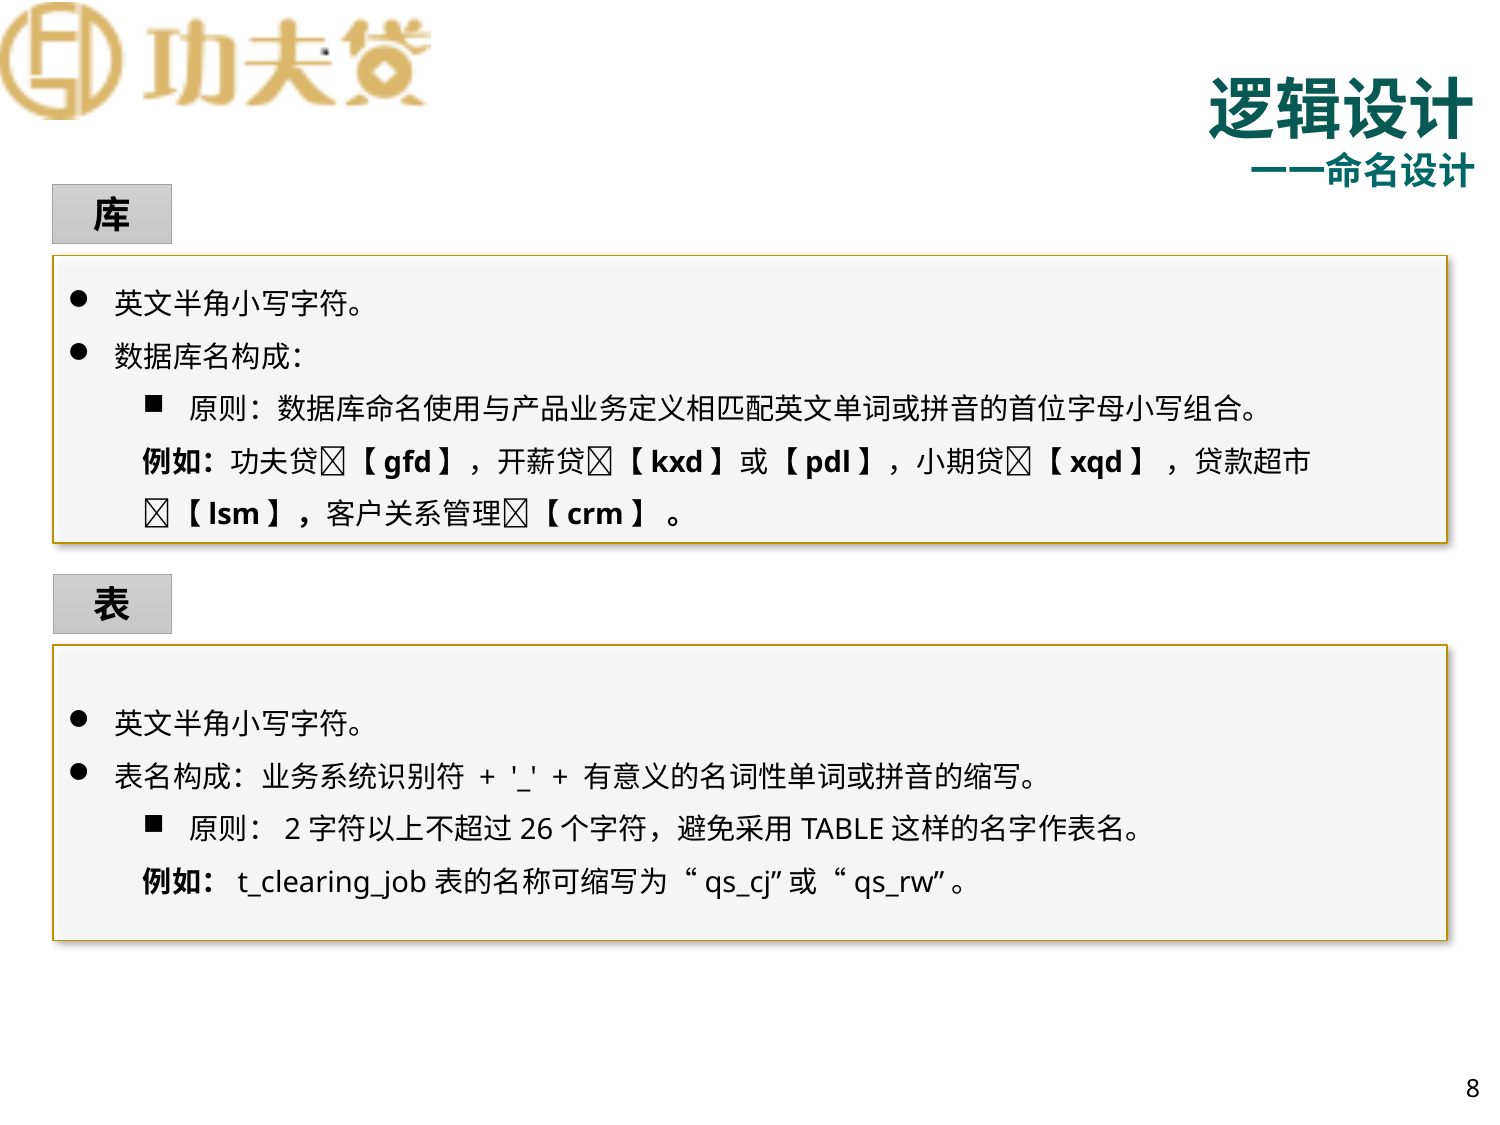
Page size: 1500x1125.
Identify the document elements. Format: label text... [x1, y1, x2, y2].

text_box 英文半角小写字符。 数据库名构成： 原则：数据库命名使用与产品业务定义相匹配英文单词或拼音的首位字母小写组合。 例如：功夫贷【gfd】，开薪贷【kxd】或【pdl】，小期贷【xqd】 ，贷款超市【lsm】，客户关系管理【crm】 。 [53, 255, 1447, 543]
text_box 逻辑设计 一一命名设计 [302, 59, 1491, 202]
picture [0, 2, 432, 120]
text_box 英文半角小写字符。 表名构成：业务系统识别符 + '_' + 有意义的名词性单词或拼音的缩写。 原则：2字符以上不超过26个字符，避免采用TABLE这样的名字作表名。 例如：t_clearing_job表的名称可缩写为“qs_cj”或“qs_rw”。 [53, 645, 1447, 941]
text_box 库 [52, 184, 172, 244]
text_box 表 [53, 574, 172, 634]
slide_number 8 [1426, 1059, 1495, 1120]
